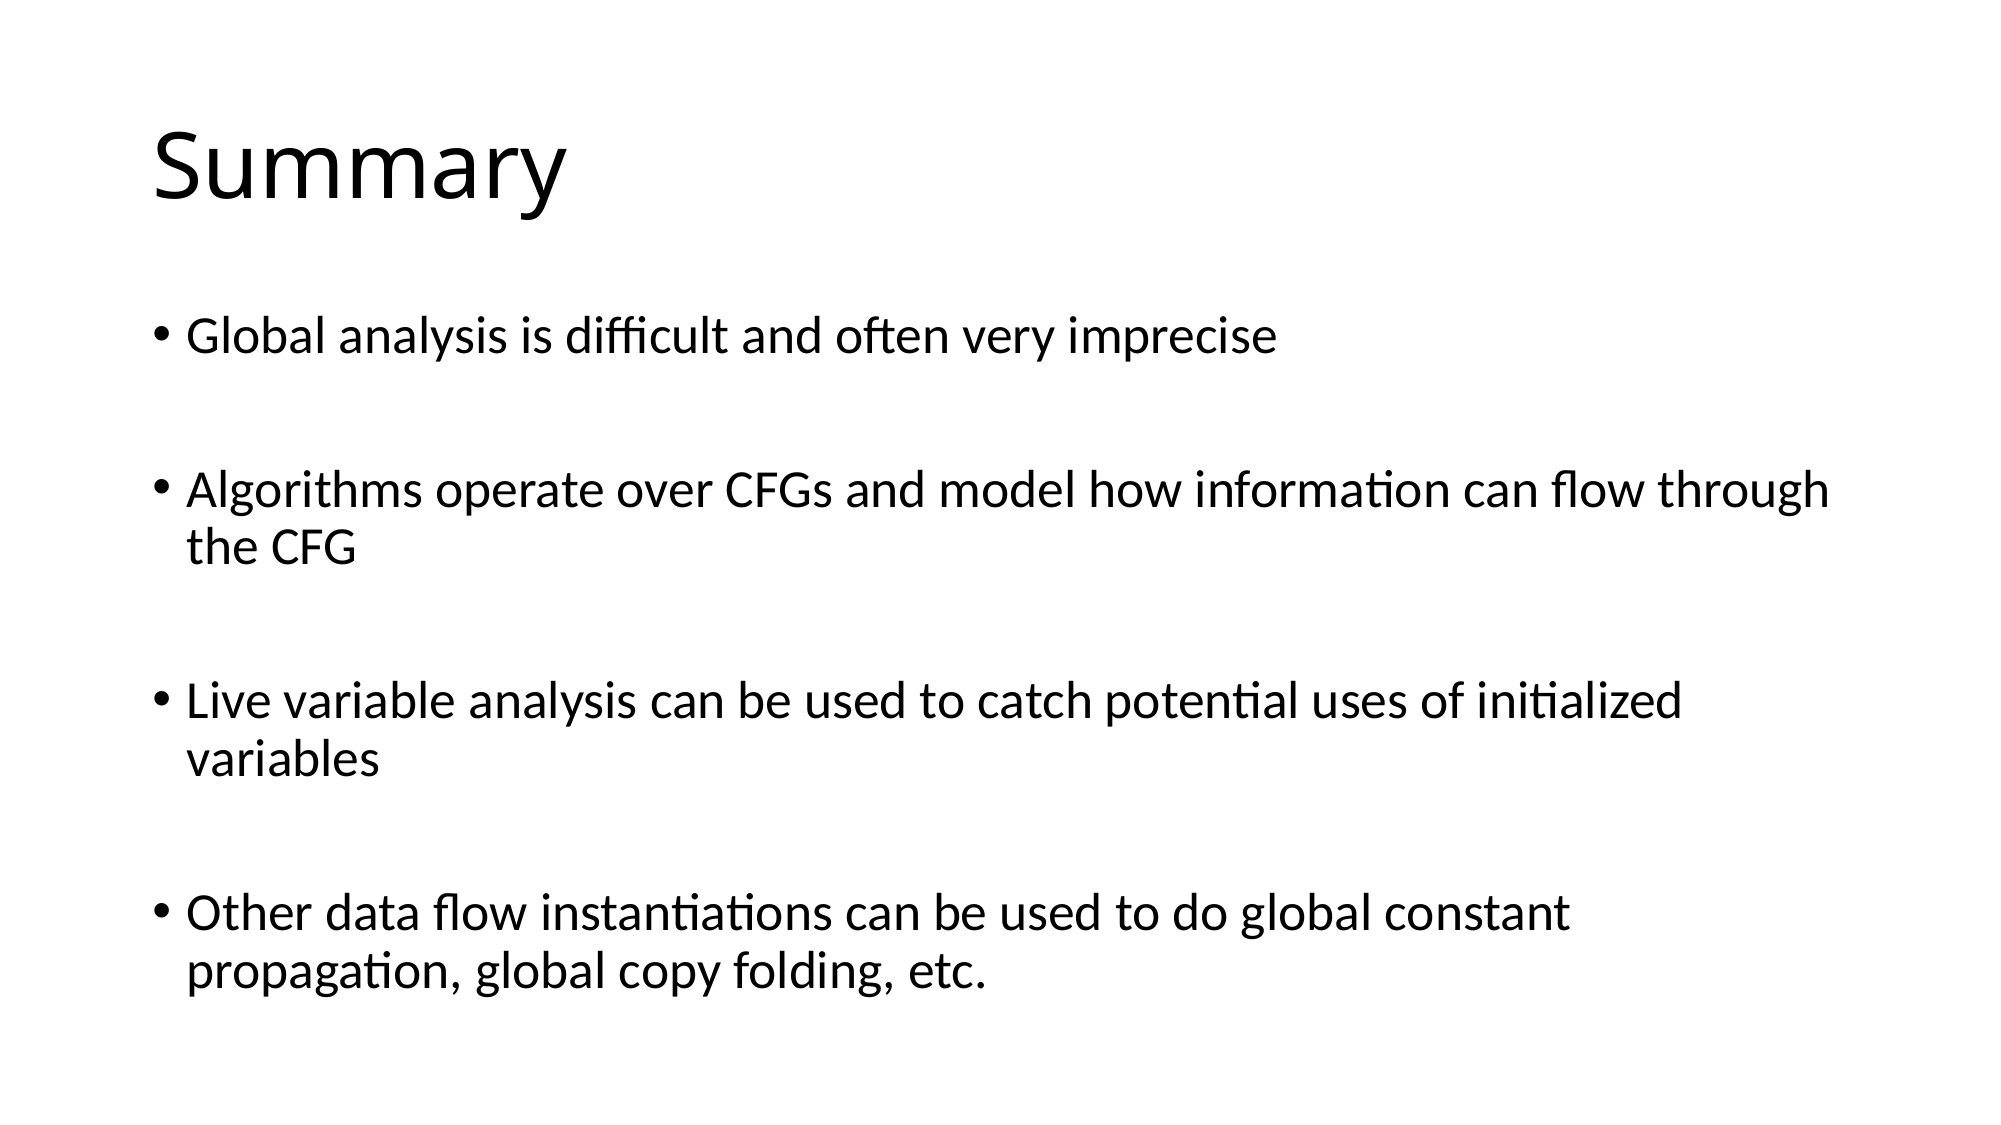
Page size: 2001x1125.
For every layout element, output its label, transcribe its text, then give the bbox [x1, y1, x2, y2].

title Summary [137, 59, 1863, 278]
list Global analysis is difficult and often very imprecise Algorithms operate over CFGs and model how information can flow through the CFG Live variable analysis can be used to catch potential uses of initialized variables Other data flow instantiations can be used to do global constant propagation, global copy folding, etc. [137, 299, 1863, 1014]
